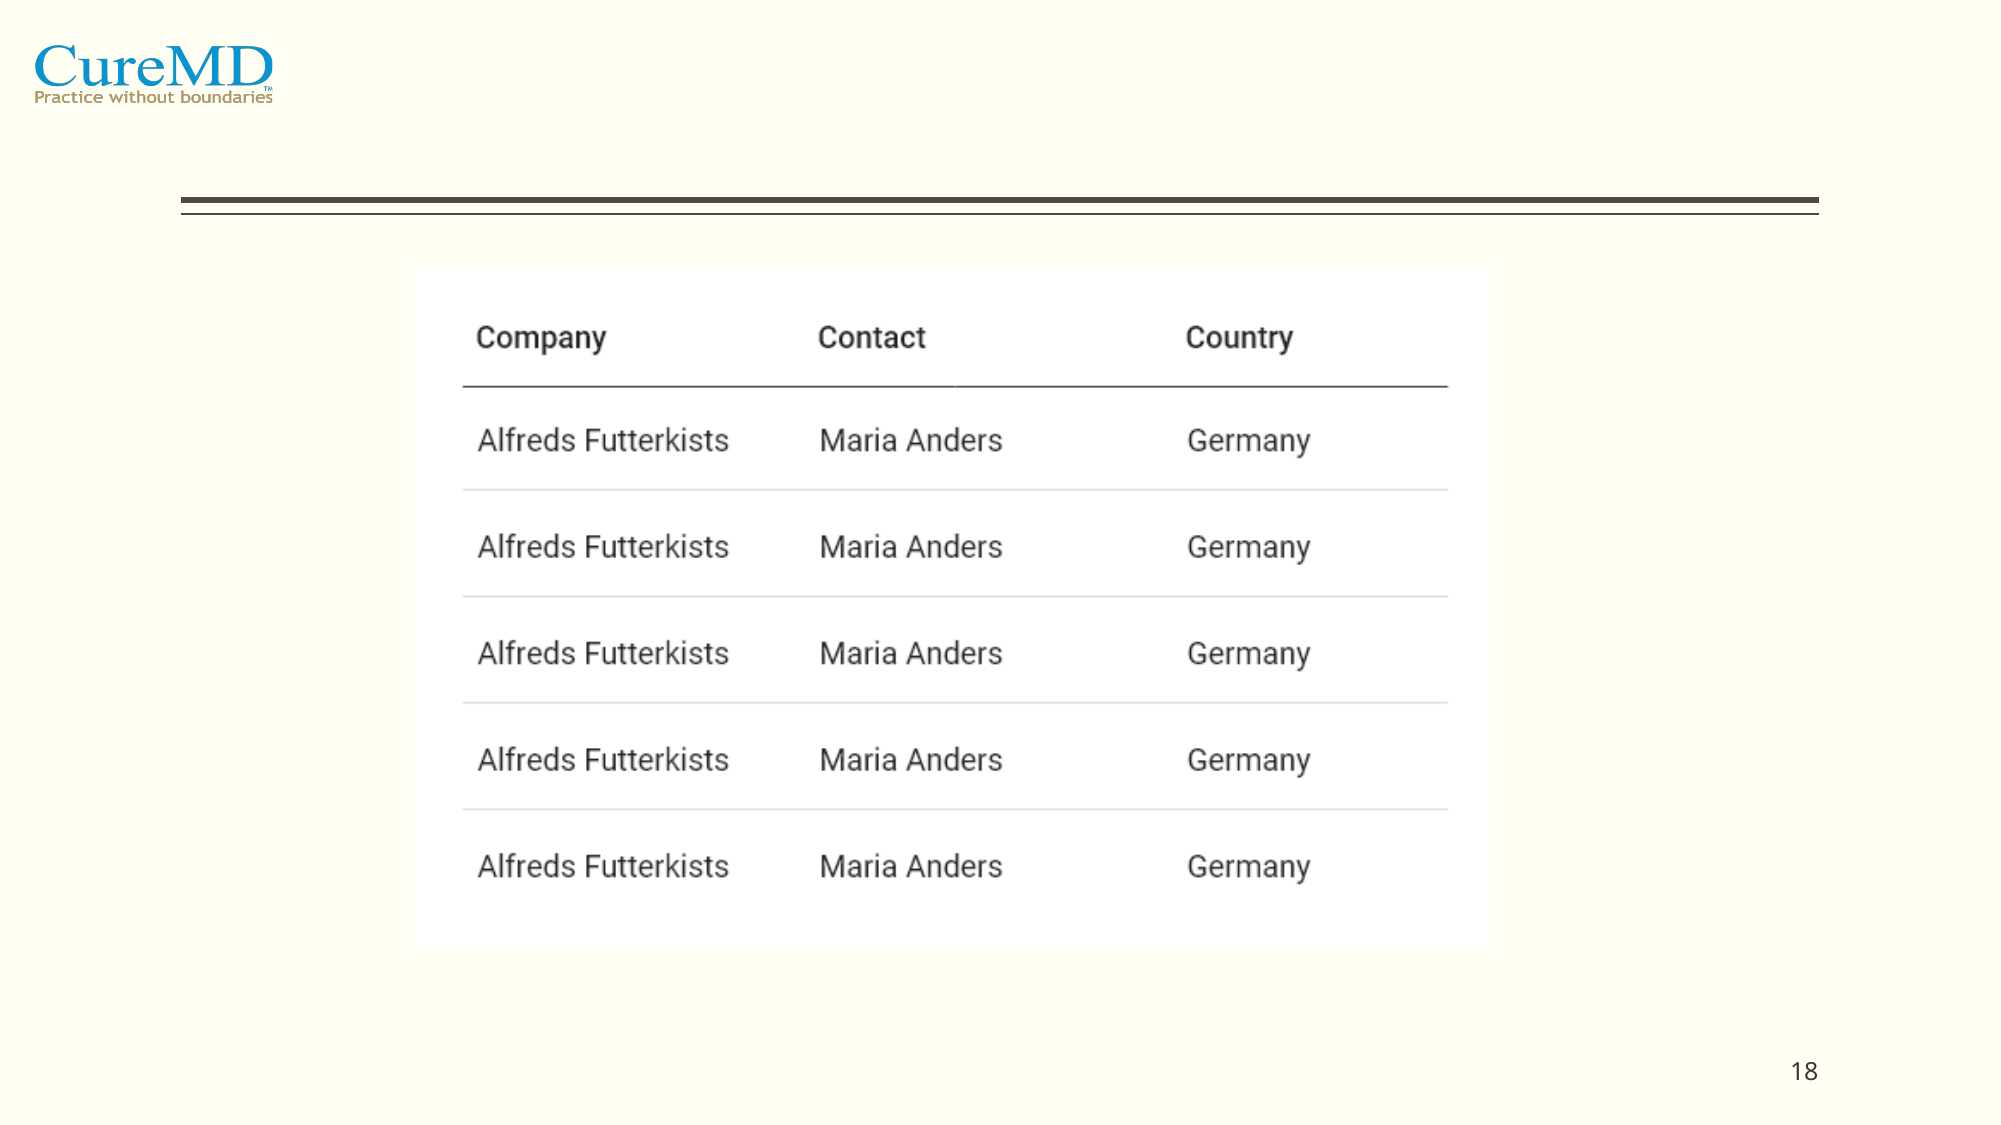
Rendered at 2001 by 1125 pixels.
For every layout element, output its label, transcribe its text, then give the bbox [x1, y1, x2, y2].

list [415, 266, 1489, 948]
picture [35, 45, 51, 60]
picture [35, 45, 273, 103]
slide_number 18 [1518, 1042, 1819, 1103]
picture [241, 49, 265, 83]
